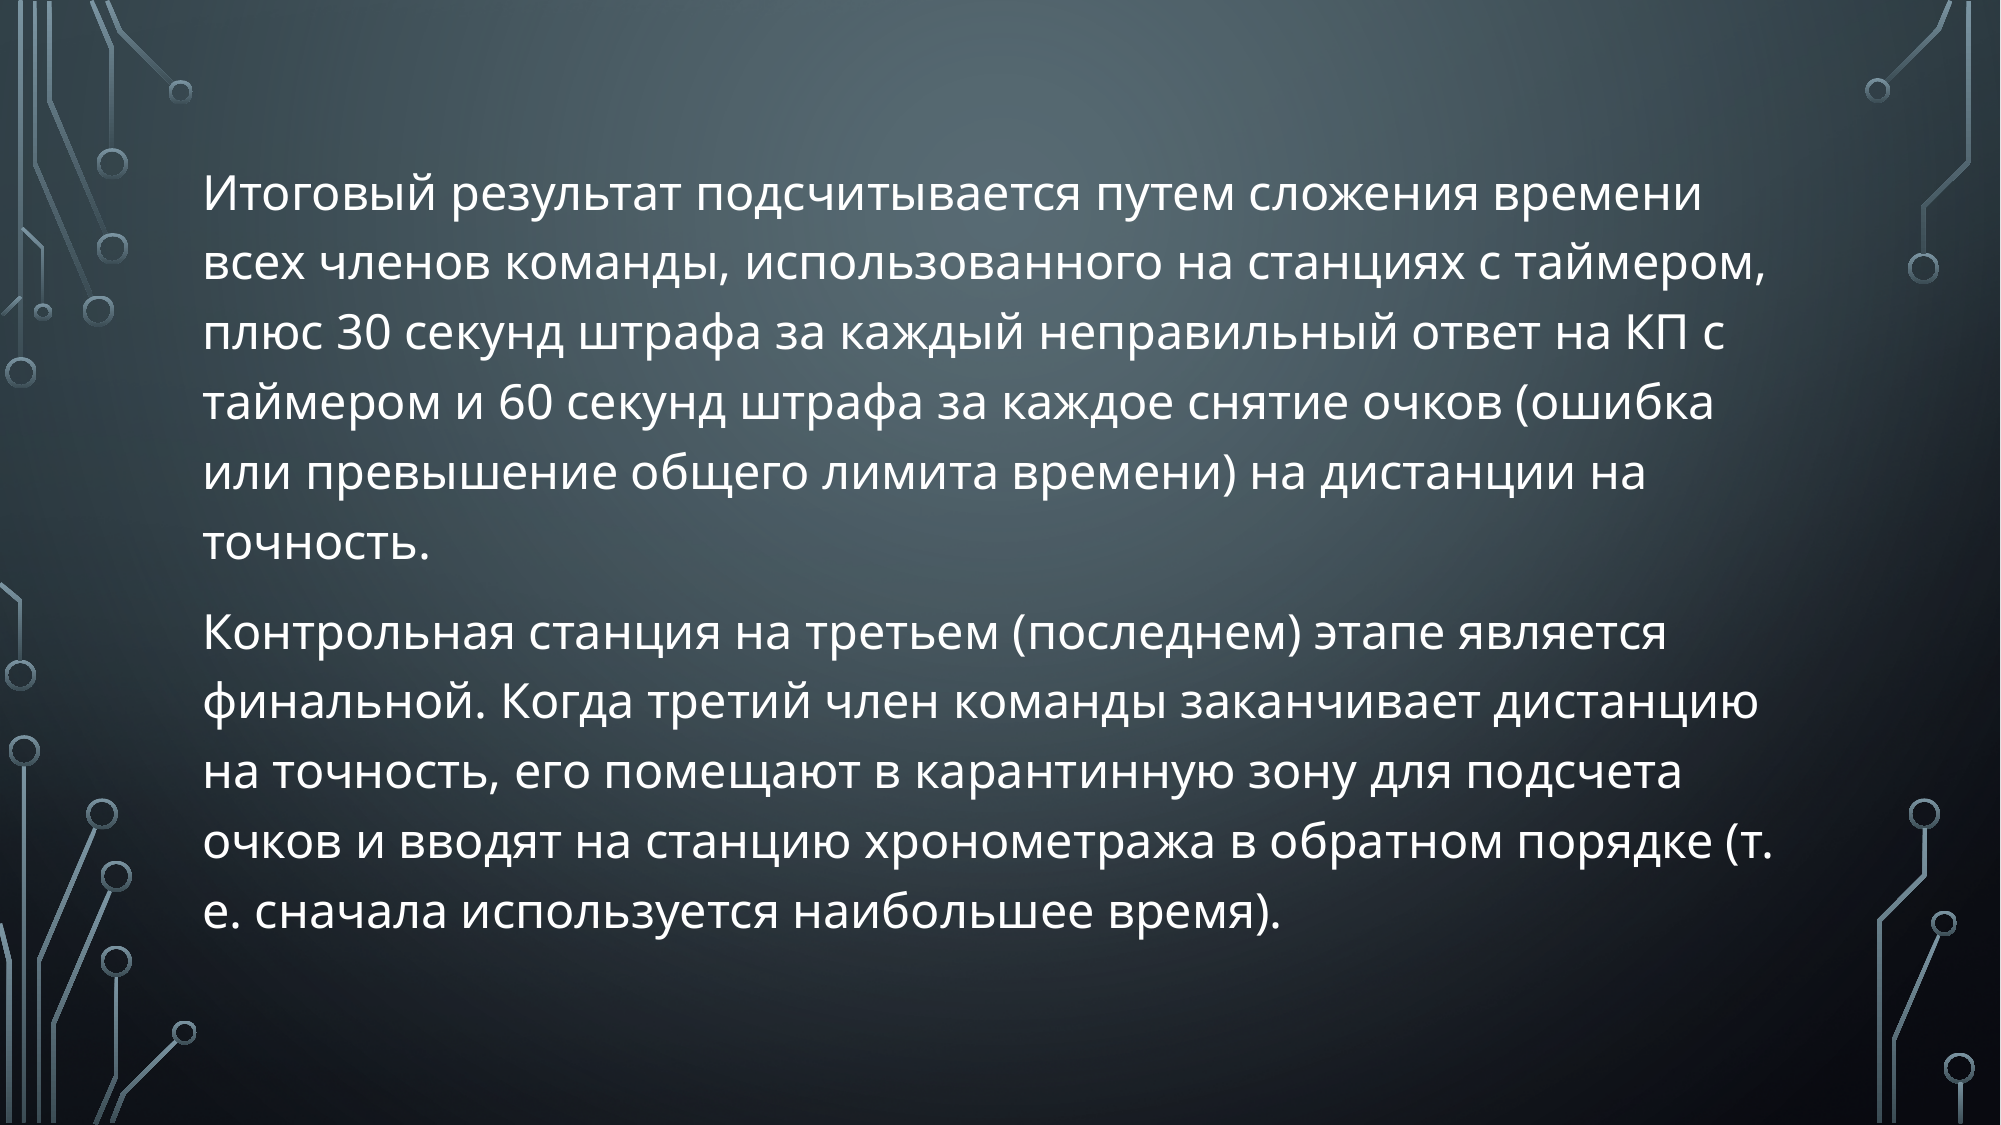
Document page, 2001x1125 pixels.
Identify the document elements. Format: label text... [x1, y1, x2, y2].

list Итоговый результат подсчитывается путем сложения времени всех членов команды, использованного на станциях с таймером, плюс 30 секунд штрафа за каждый неправильный ответ на КП с таймером и 60 секунд штрафа за каждое снятие очков (ошибка или превышение общего лимита времени) на дистанции на точность. Контрольная станция на третьем (последнем) этапе является финальной. Когда третий член команды заканчивает дистанцию на точность, его помещают в карантинную зону для подсчета очков и вводят на станцию хронометража в обратном порядке (т. е. сначала используется наибольшее время). [187, 142, 1813, 950]
